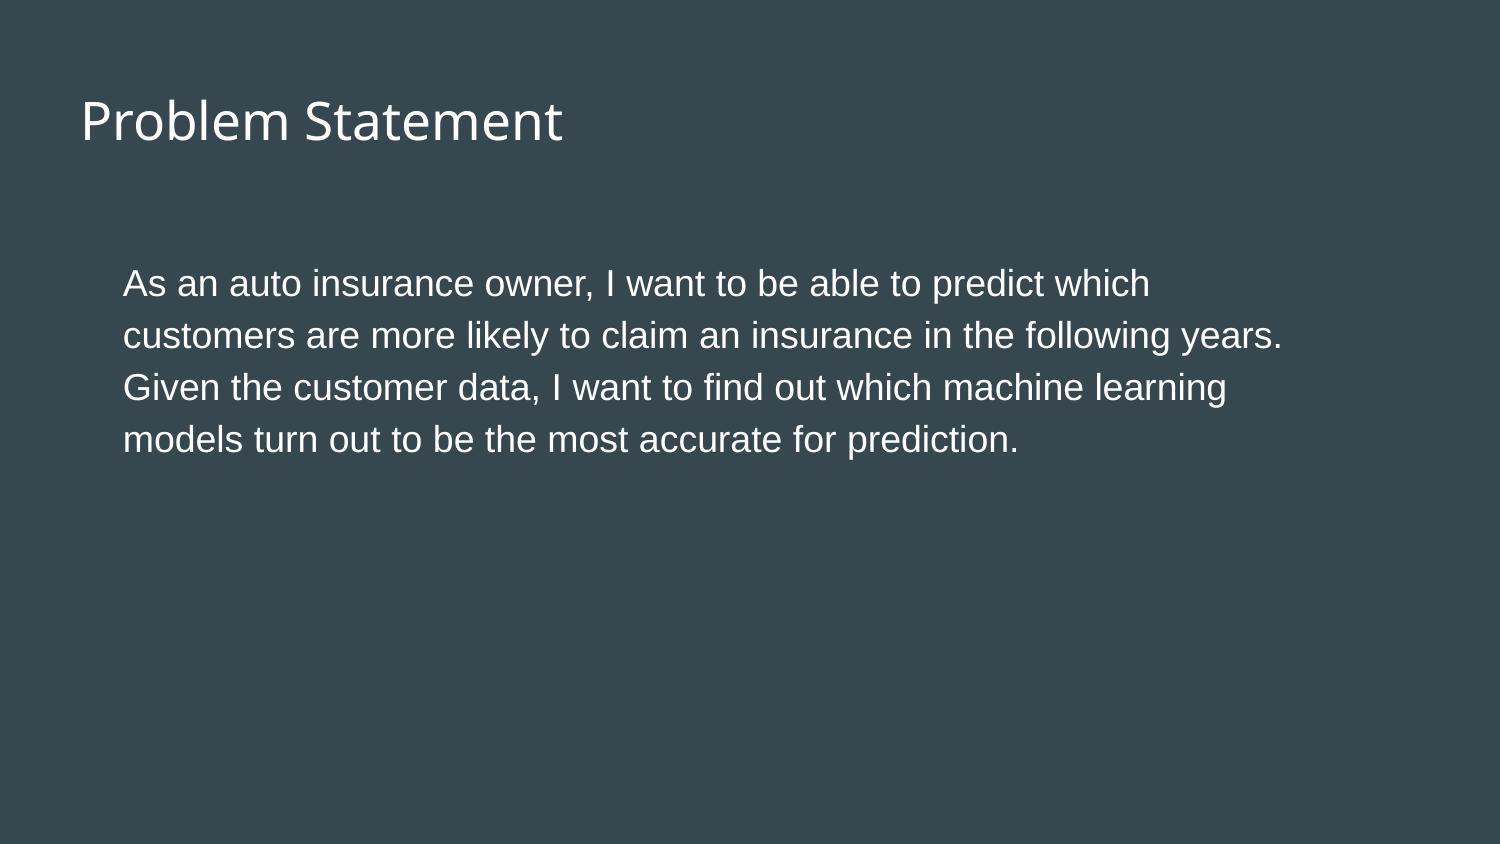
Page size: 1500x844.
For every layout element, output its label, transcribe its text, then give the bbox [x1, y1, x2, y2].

title Problem Statement [65, 71, 1464, 166]
list As an auto insurance owner, I want to be able to predict which customers are more likely to claim an insurance in the following years. Given the customer data, I want to find out which machine learning models turn out to be the most accurate for prediction. [107, 237, 1323, 753]
